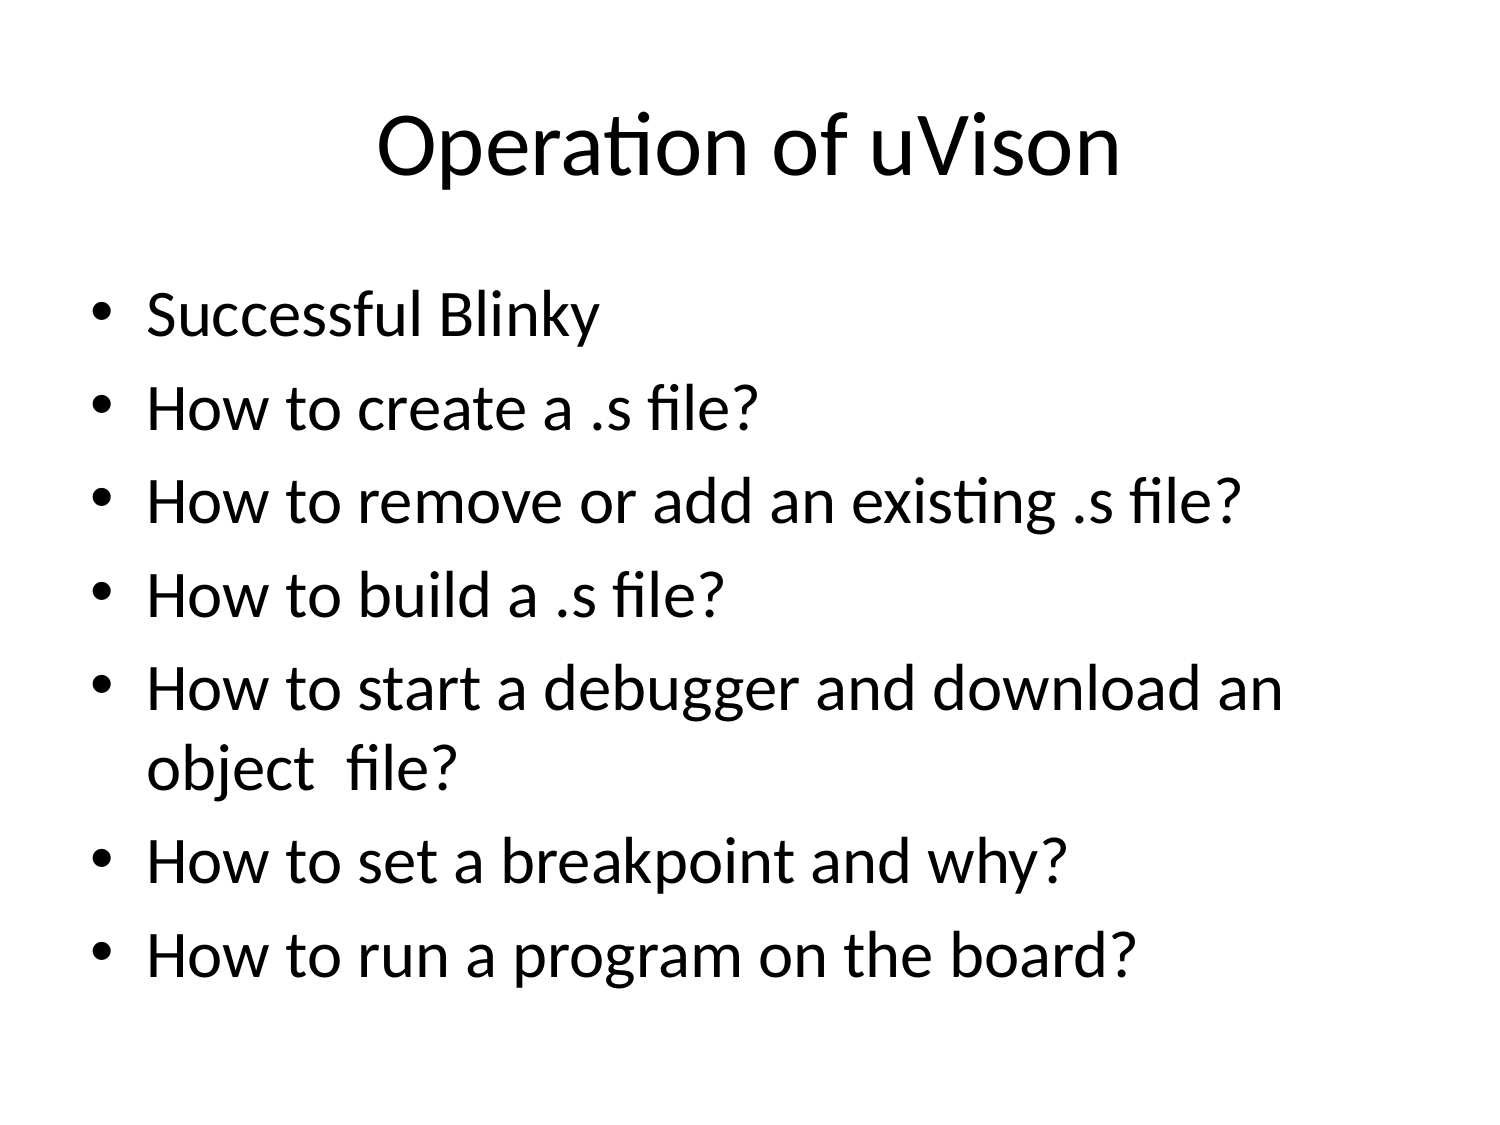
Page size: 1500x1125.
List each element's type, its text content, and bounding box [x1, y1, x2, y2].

list Successful Blinky How to create a .s file? How to remove or add an existing .s file? How to build a .s file? How to start a debugger and download an object file? How to set a breakpoint and why? How to run a program on the board? [75, 262, 1425, 1005]
title Operation of uVison [75, 45, 1425, 233]
